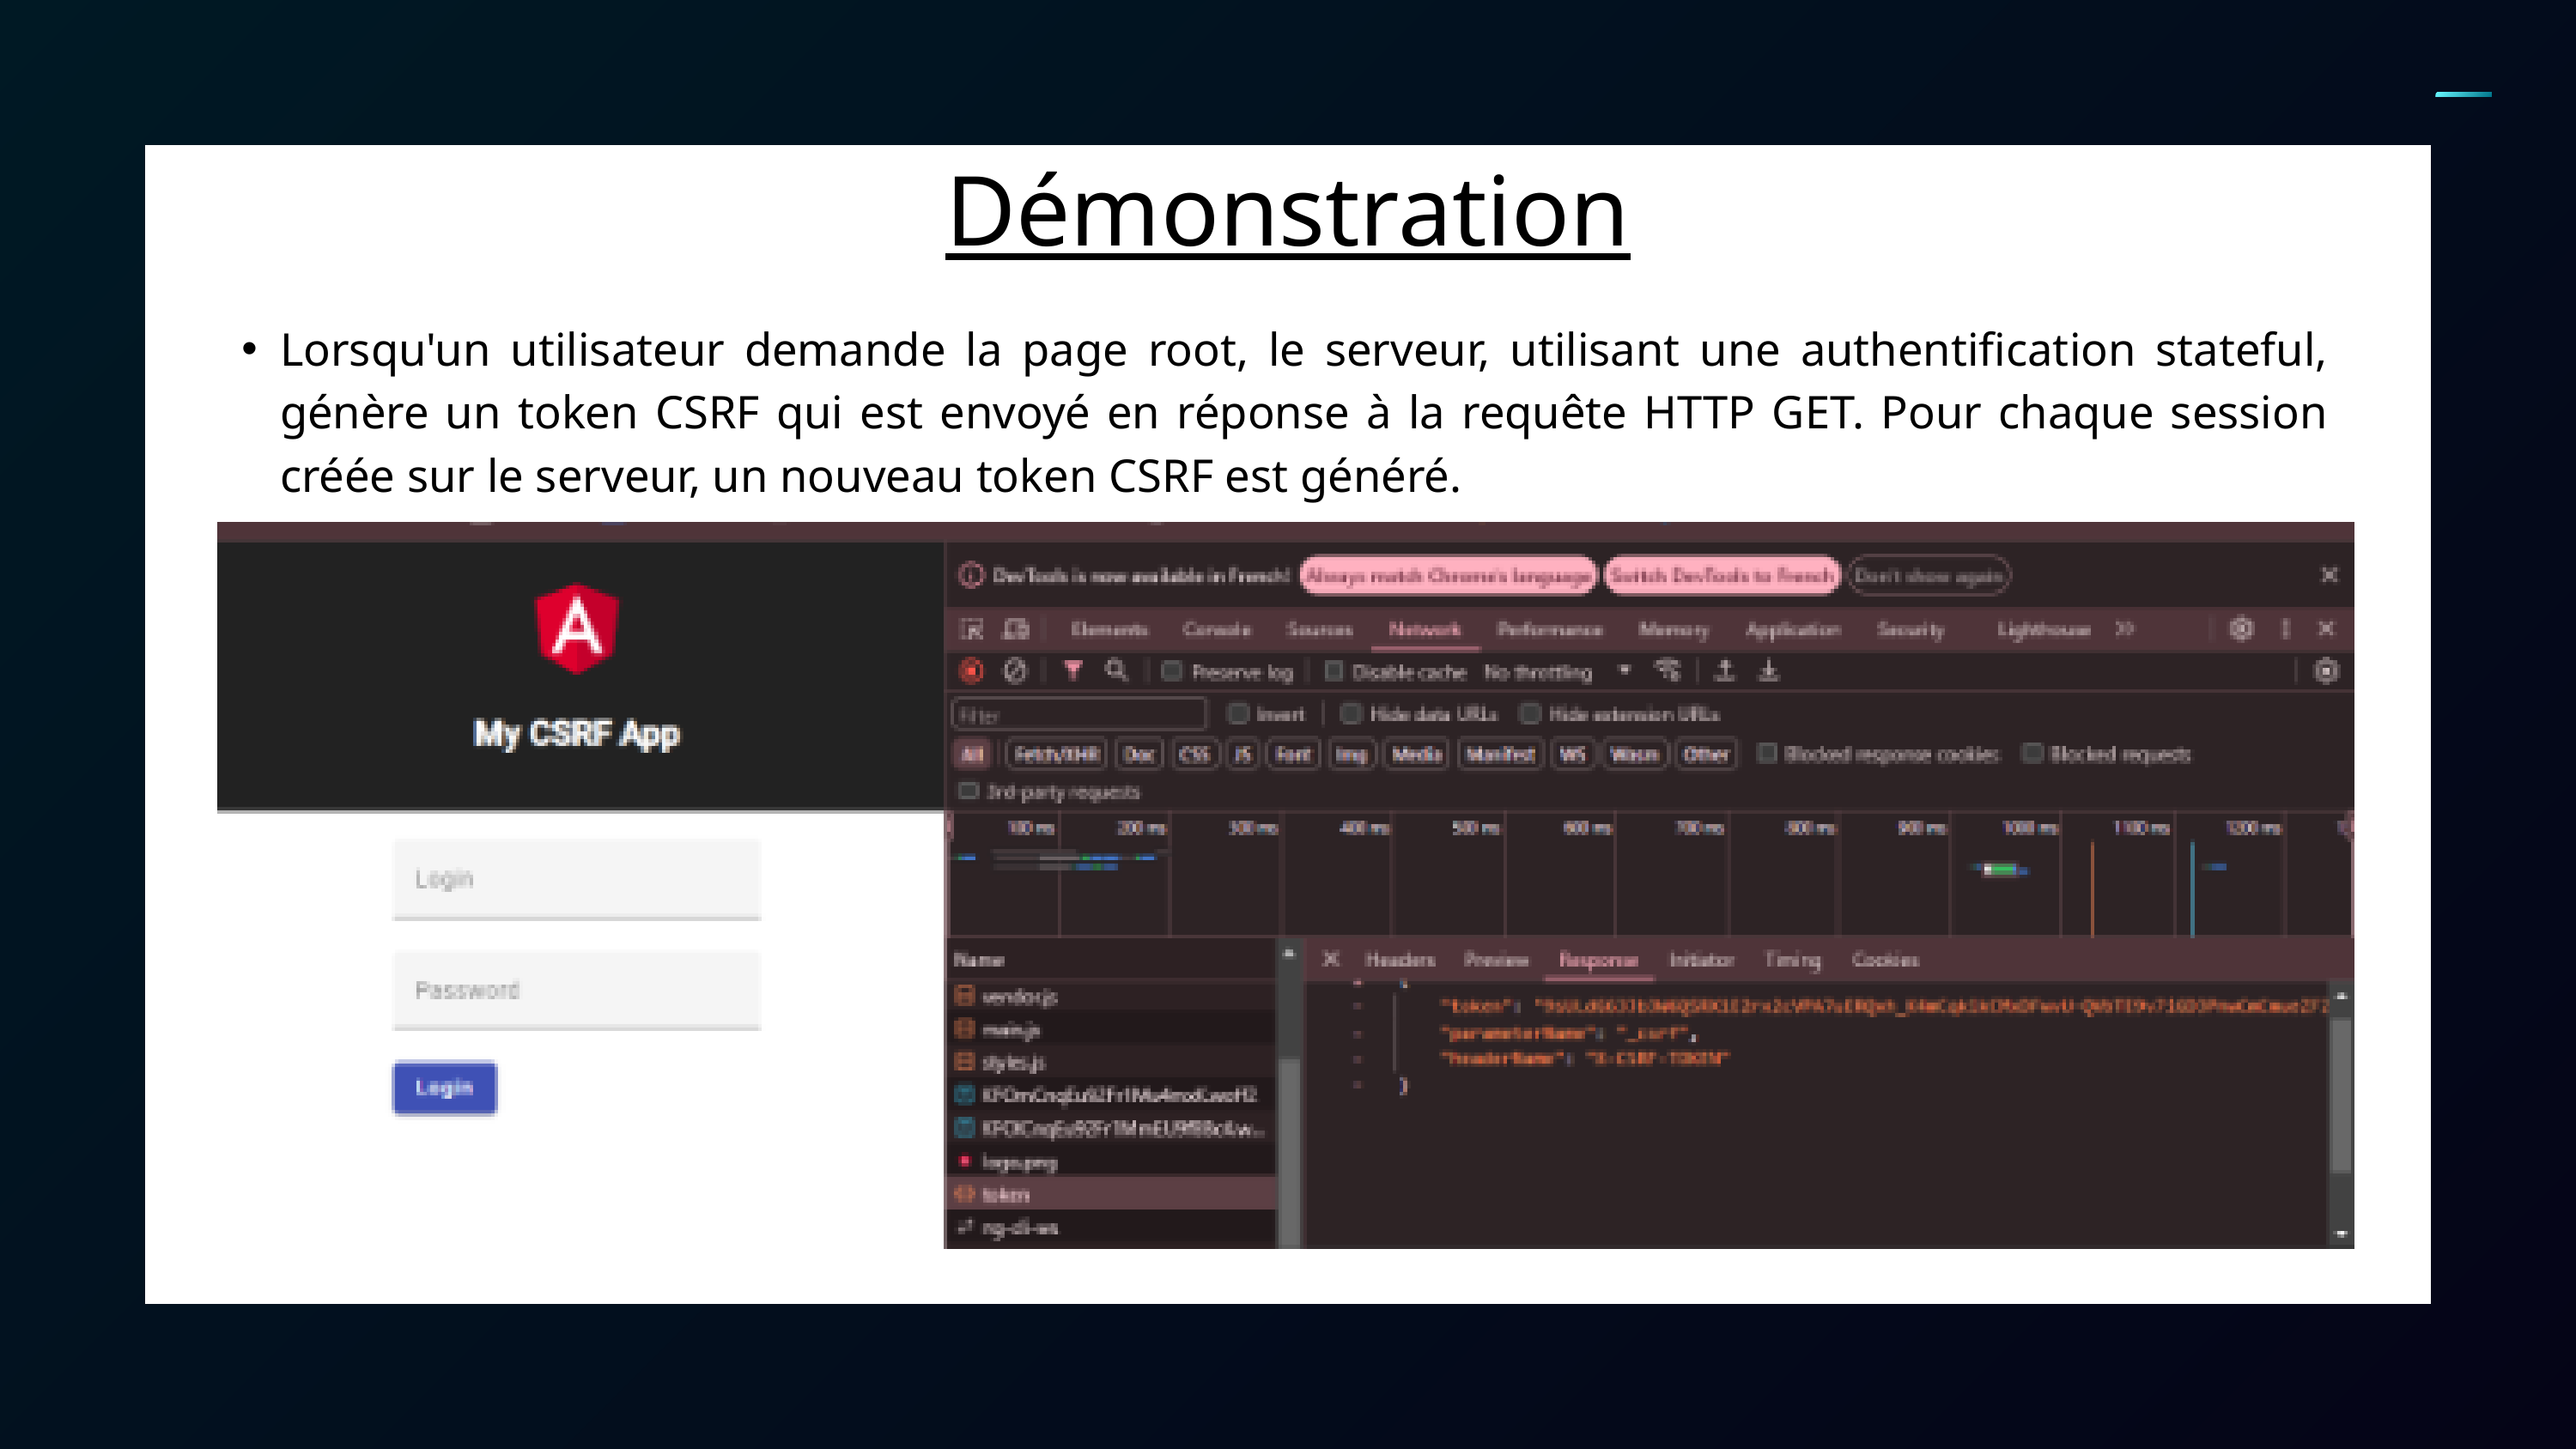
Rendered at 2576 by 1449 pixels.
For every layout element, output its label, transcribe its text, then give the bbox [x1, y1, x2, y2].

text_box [2435, 92, 2493, 97]
text_box Lorsqu'un utilisateur demande la page root, le serveur, utilisant une authentification stateful, génère un token CSRF qui est envoyé en réponse à la requête HTTP GET. Pour chaque session créée sur le serveur, un nouveau token CSRF est généré. [203, 135, 2330, 142]
text_box Démonstration [920, 130, 1656, 135]
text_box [144, 144, 2432, 1304]
